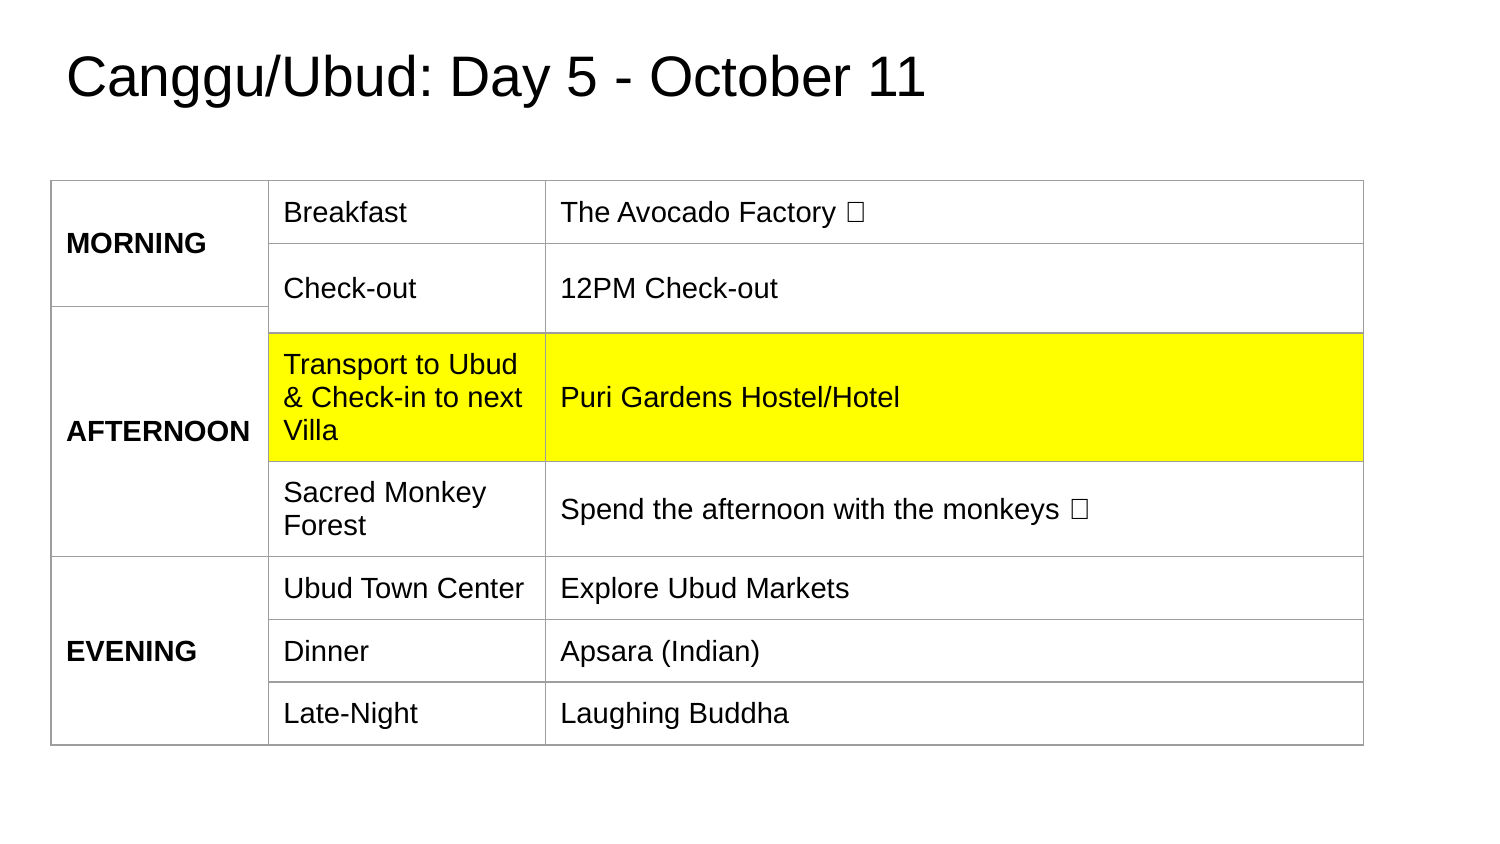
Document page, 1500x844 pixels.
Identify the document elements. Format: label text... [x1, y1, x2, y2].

table_cell EVENING [52, 557, 268, 744]
table_cell Sacred Monkey Forest [269, 462, 545, 556]
table_cell Spend the afternoon with the monkeys 🐒 [546, 462, 1363, 556]
table_cell AFTERNOON [52, 307, 268, 556]
table_header The Avocado Factory 🥑 [546, 181, 1363, 243]
table_cell Apsara (Indian) [546, 620, 1363, 681]
table_cell Ubud Town Center [269, 557, 545, 619]
table_cell Dinner [269, 620, 545, 681]
table_cell Laughing Buddha [546, 683, 1363, 744]
table_header MORNING [52, 181, 268, 306]
table_cell Check-out [269, 244, 545, 332]
table_cell Puri Gardens Hostel/Hotel [546, 334, 1363, 461]
table_cell Explore Ubud Markets [546, 557, 1363, 619]
title Canggu/Ubud: Day 5 - October 11 [51, 30, 1449, 125]
table_header Breakfast [269, 181, 545, 243]
table_cell 12PM Check-out [546, 244, 1363, 332]
table_cell Transport to Ubud & Check-in to next Villa [269, 334, 545, 461]
table_cell Late-Night [269, 683, 545, 744]
